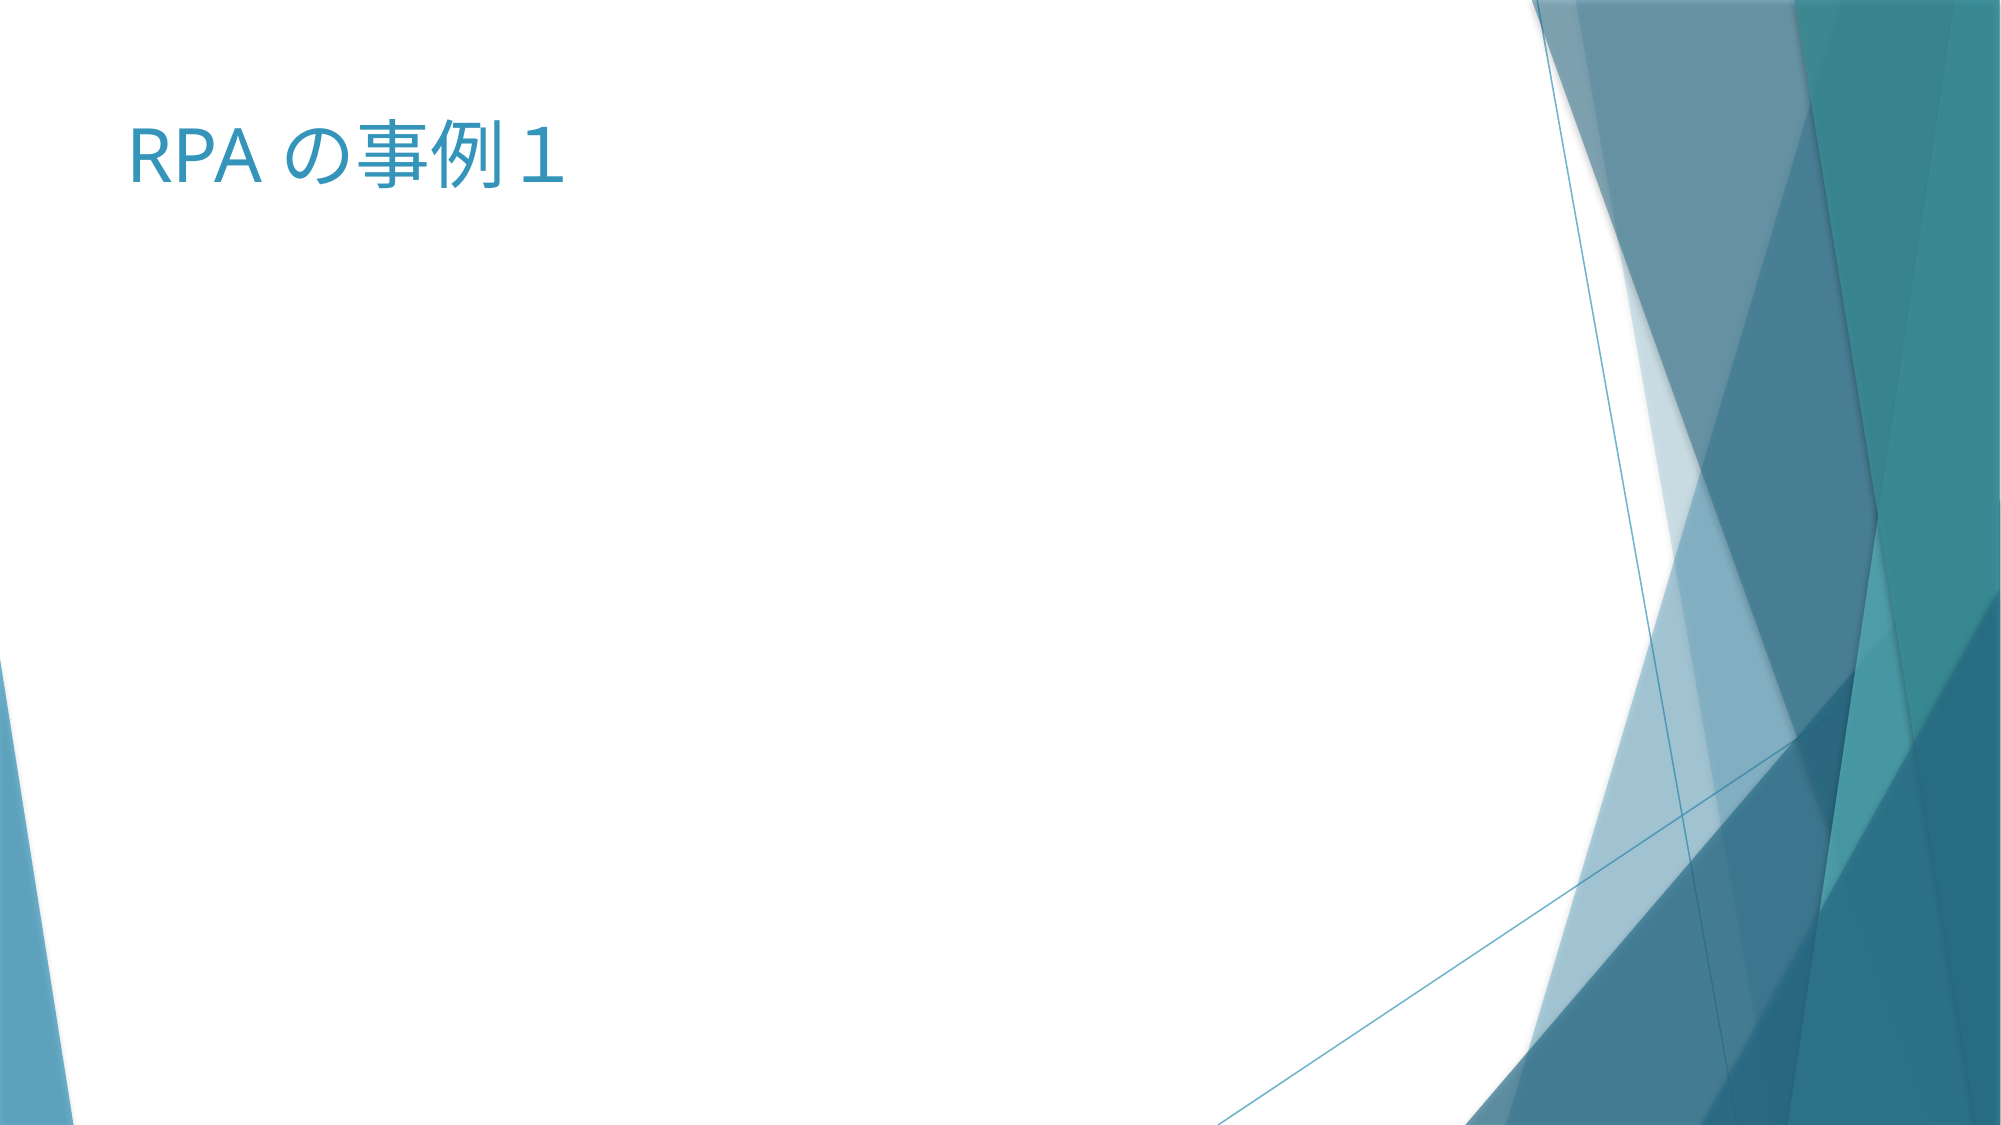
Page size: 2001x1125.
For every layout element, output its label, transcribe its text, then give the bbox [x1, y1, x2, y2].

title RPAの事例１ [111, 99, 1522, 317]
